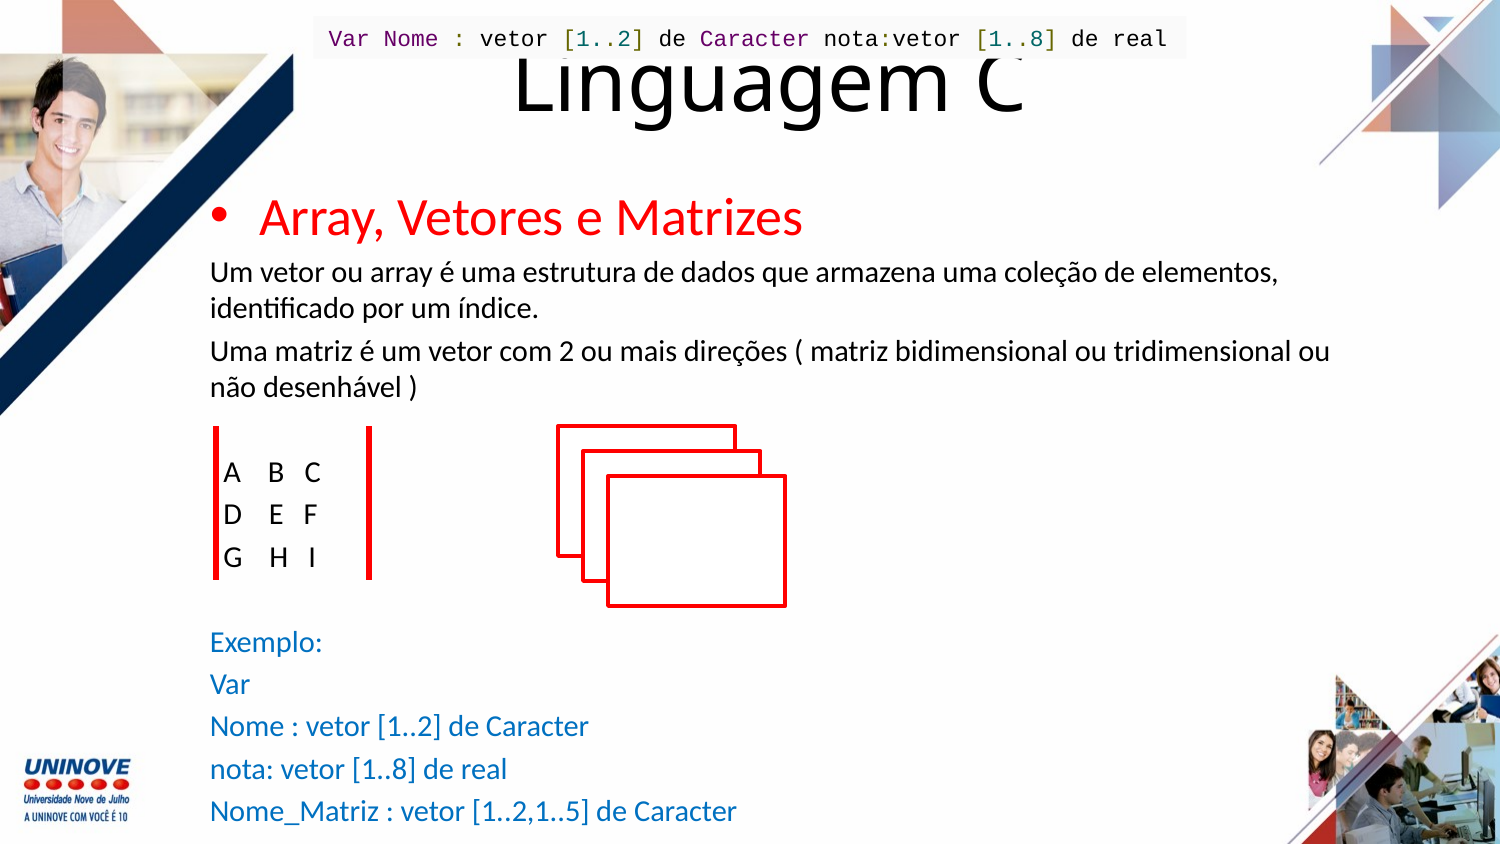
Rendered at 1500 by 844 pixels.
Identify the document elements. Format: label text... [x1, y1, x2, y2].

picture [0, 0, 1500, 844]
text_box [556, 424, 737, 558]
text_box [606, 474, 787, 608]
text_box [581, 449, 762, 583]
text_box Var Nome : vetor [1..2] de Caracter nota:vetor [1..8] de real [313, 16, 1187, 59]
list Array, Vetores e Matrizes Um vetor ou array é uma estrutura de dados que armazena uma coleção de elementos, identificado por um índice. Uma matriz é um vetor com 2 ou mais direções ( matriz bidimensional ou tridimensional ou não desenhável ) A B C D E F G H I Exemplo: Var Nome : vetor [1..2] de Caracter nota: vetor [1..8] de real Nome_Matriz : vetor [1..2,1..5] de Caracter [194, 173, 1376, 844]
text_box Linguagem C [496, 59, 1042, 135]
